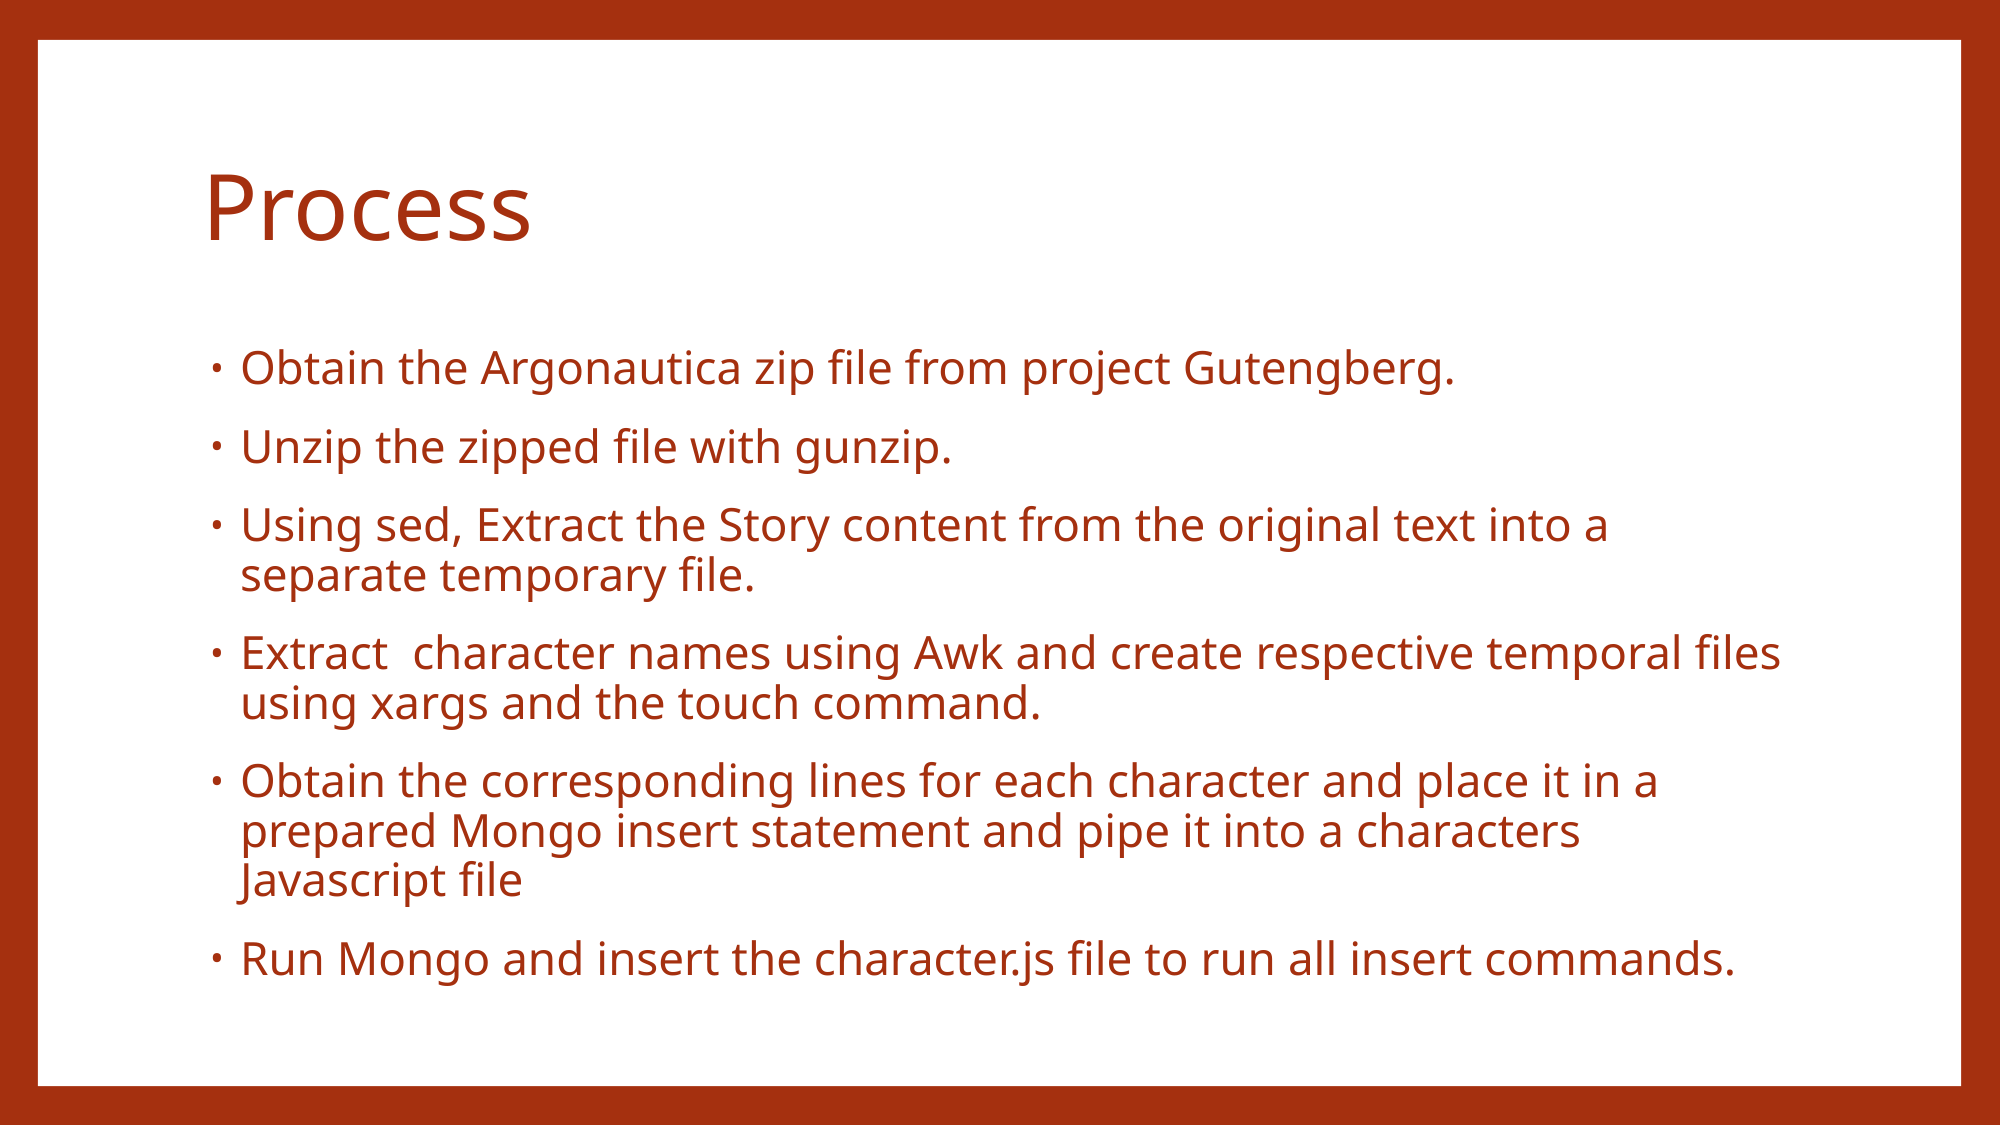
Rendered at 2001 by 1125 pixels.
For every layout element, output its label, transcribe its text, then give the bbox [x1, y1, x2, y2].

title Process [187, 99, 1808, 323]
list Obtain the Argonautica zip file from project Gutengberg. Unzip the zipped file with gunzip. Using sed, Extract the Story content from the original text into a separate temporary file. Extract character names using Awk and create respective temporal files using xargs and the touch command. Obtain the corresponding lines for each character and place it in a prepared Mongo insert statement and pipe it into a characters Javascript file Run Mongo and insert the character.js file to run all insert commands. [187, 337, 1808, 1000]
